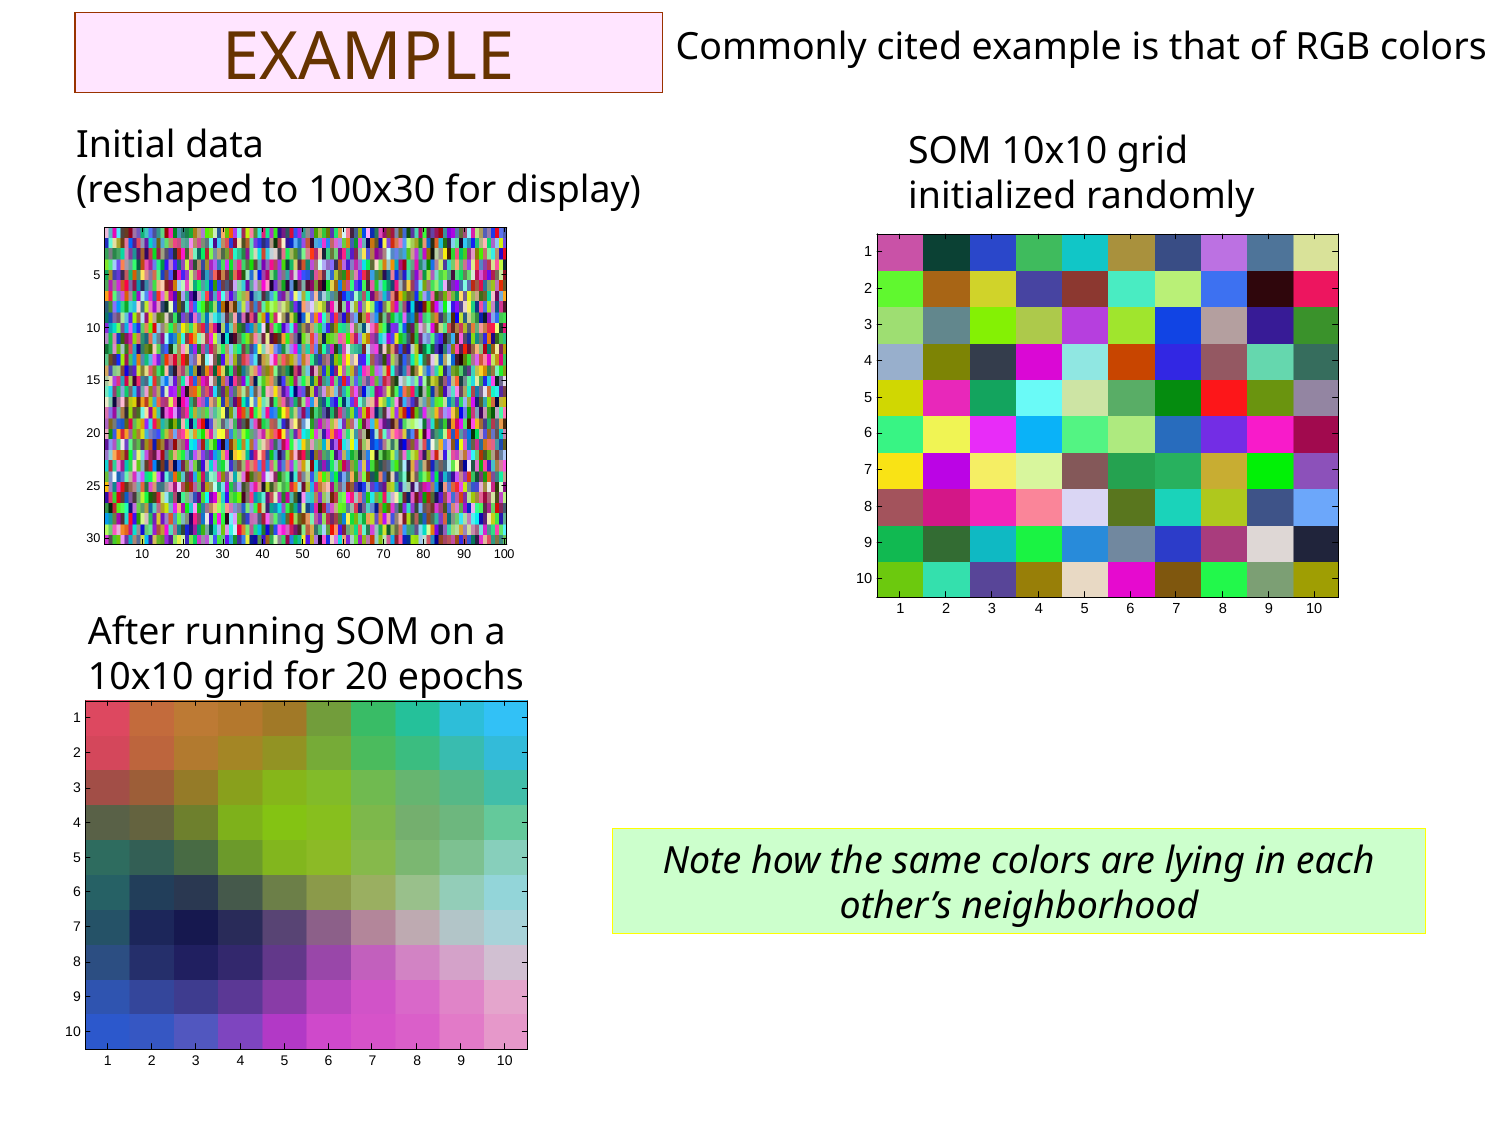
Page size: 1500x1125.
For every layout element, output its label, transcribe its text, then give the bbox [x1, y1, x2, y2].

title EXAMPLE [74, 12, 663, 93]
picture [37, 197, 557, 588]
text_box Initial data (reshaped to 100x30 for display) [61, 112, 657, 263]
text_box After running SOM on a 10x10 grid for 20 epochs [73, 599, 549, 666]
text_box Note how the same colors are lying in each other’s neighborhood [612, 828, 1426, 934]
picture [799, 199, 1396, 648]
text_box SOM 10x10 grid initialized randomly [893, 118, 1270, 198]
picture [11, 668, 583, 1097]
text_box Commonly cited example is that of RGB colors [660, 14, 1500, 75]
